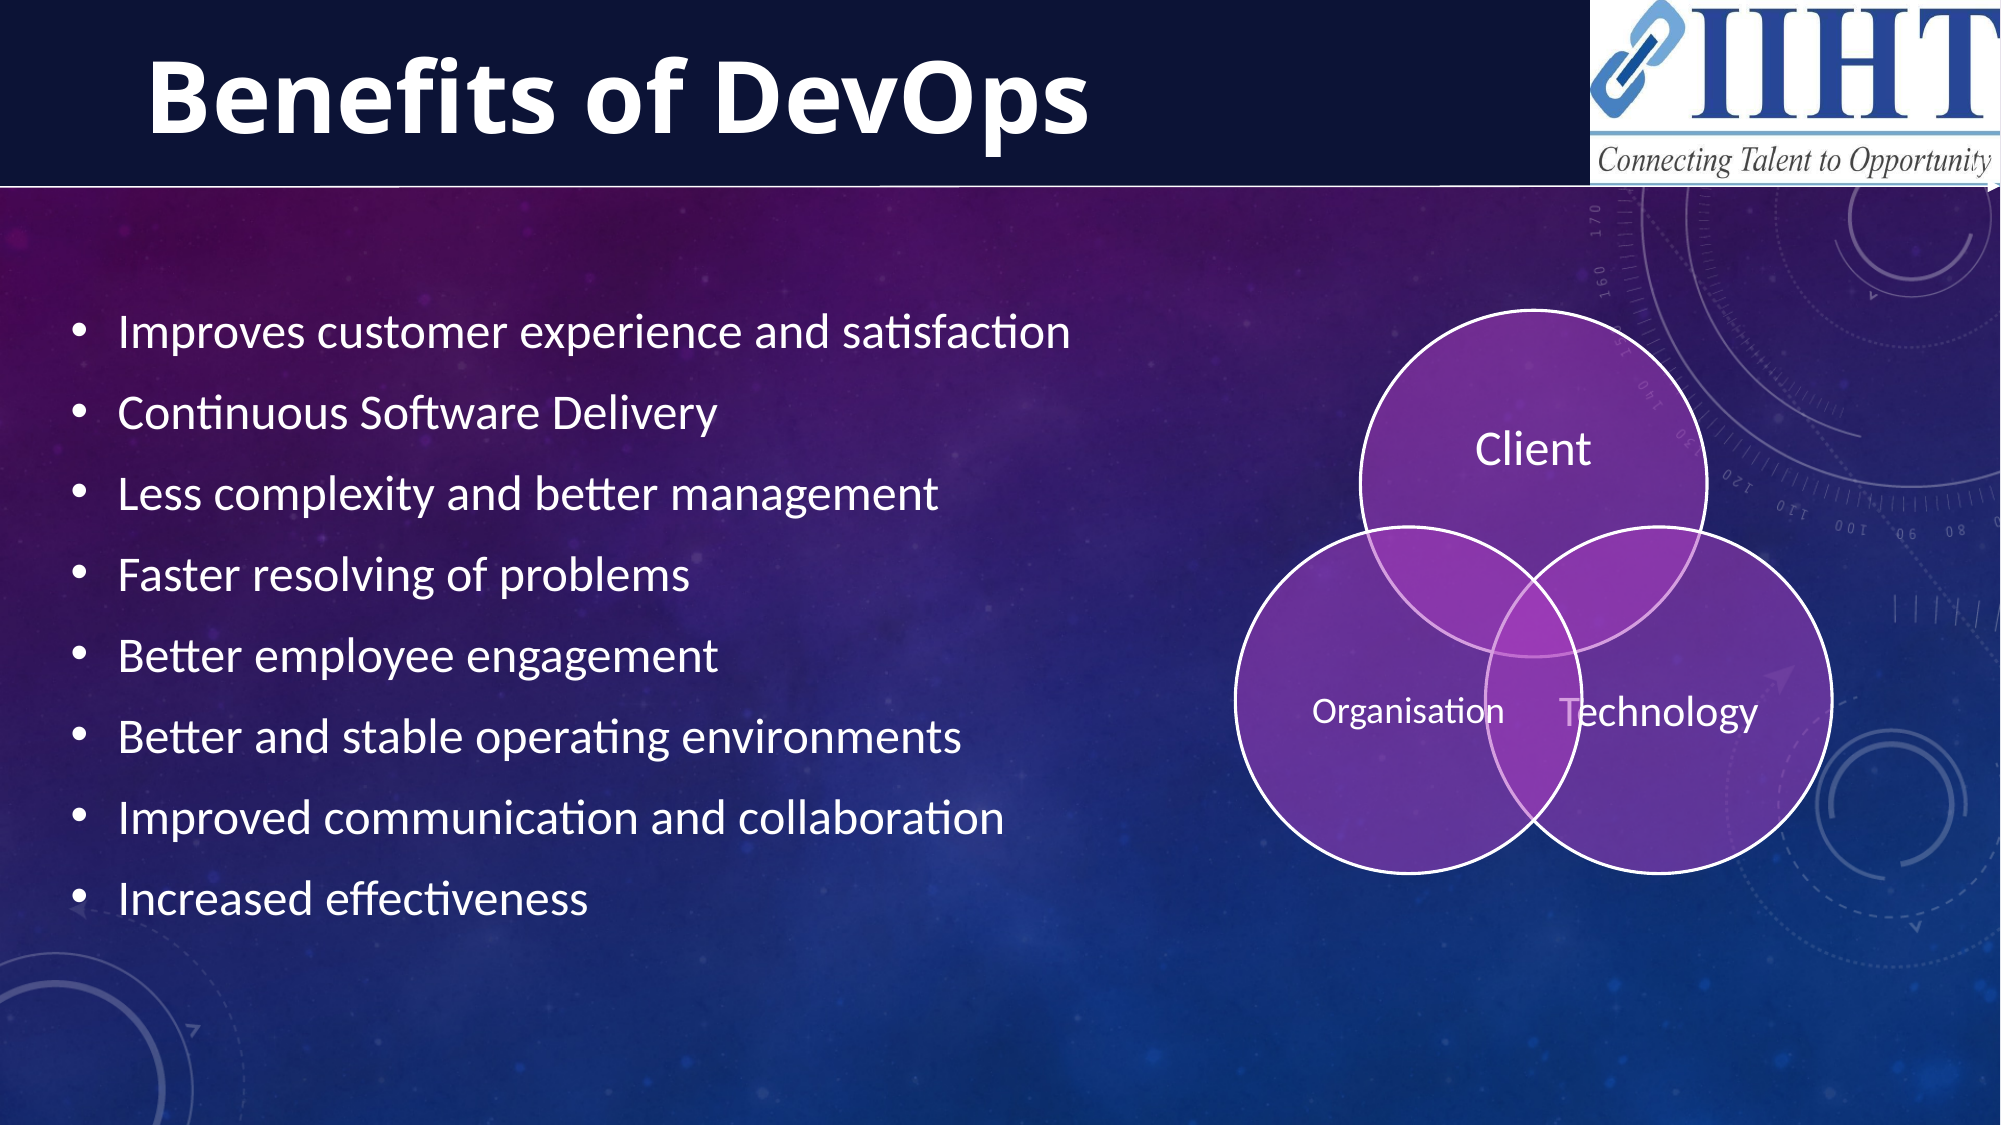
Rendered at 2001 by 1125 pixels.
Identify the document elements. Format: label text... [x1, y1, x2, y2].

picture [0, 0, 2001, 1125]
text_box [1224, 302, 1843, 882]
list Improves customer experience and satisfaction Continuous Software Delivery Less complexity and better management Faster resolving of problems Better employee engagement Better and stable operating environments Improved communication and collaboration Increased effectiveness [55, 291, 1679, 978]
title Benefits of DevOps [0, 0, 1589, 185]
